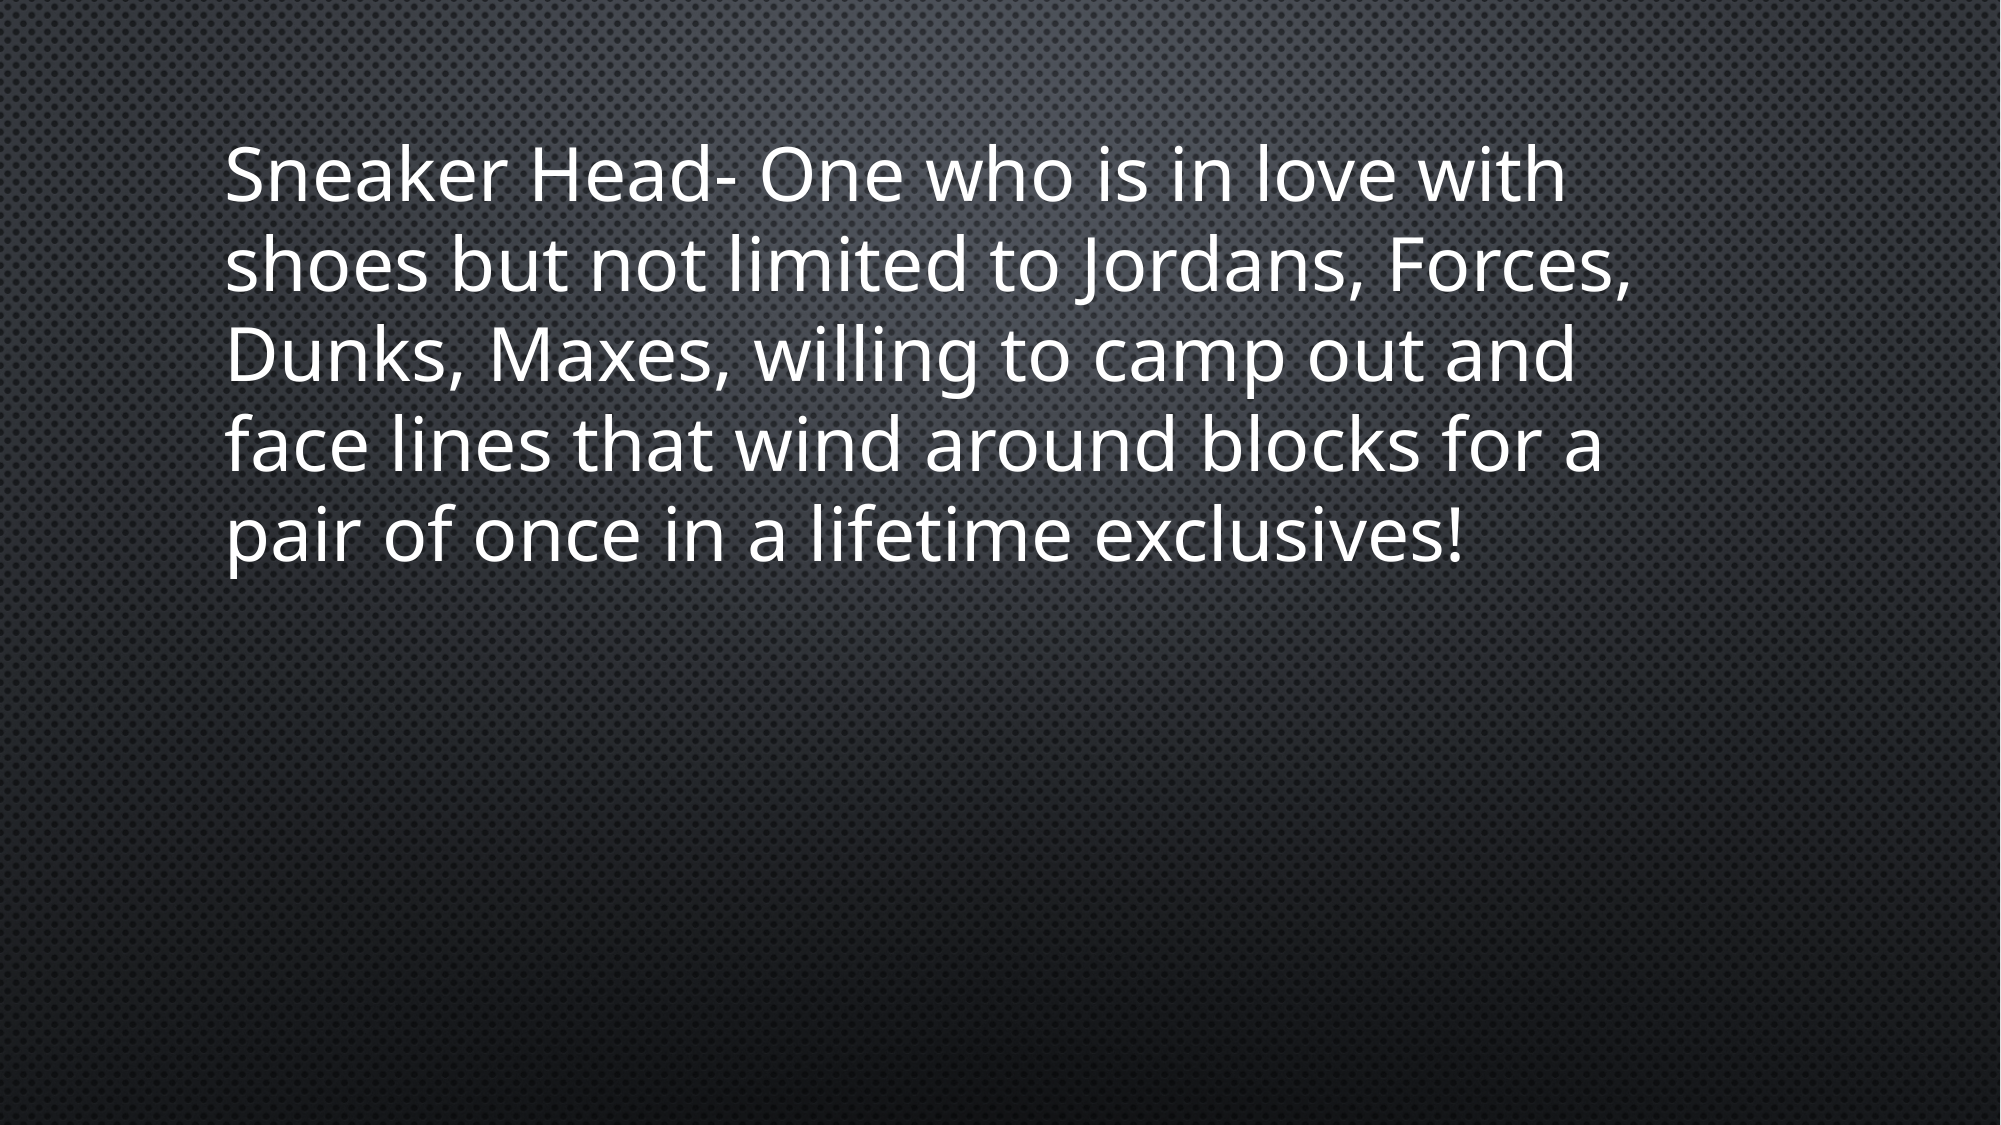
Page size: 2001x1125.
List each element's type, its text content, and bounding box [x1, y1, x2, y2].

text_box Sneaker Head- One who is in love with shoes but not limited to Jordans, Forces, Dunks, Maxes, willing to camp out and face lines that wind around blocks for a pair of once in a lifetime exclusives! [209, 118, 1722, 584]
